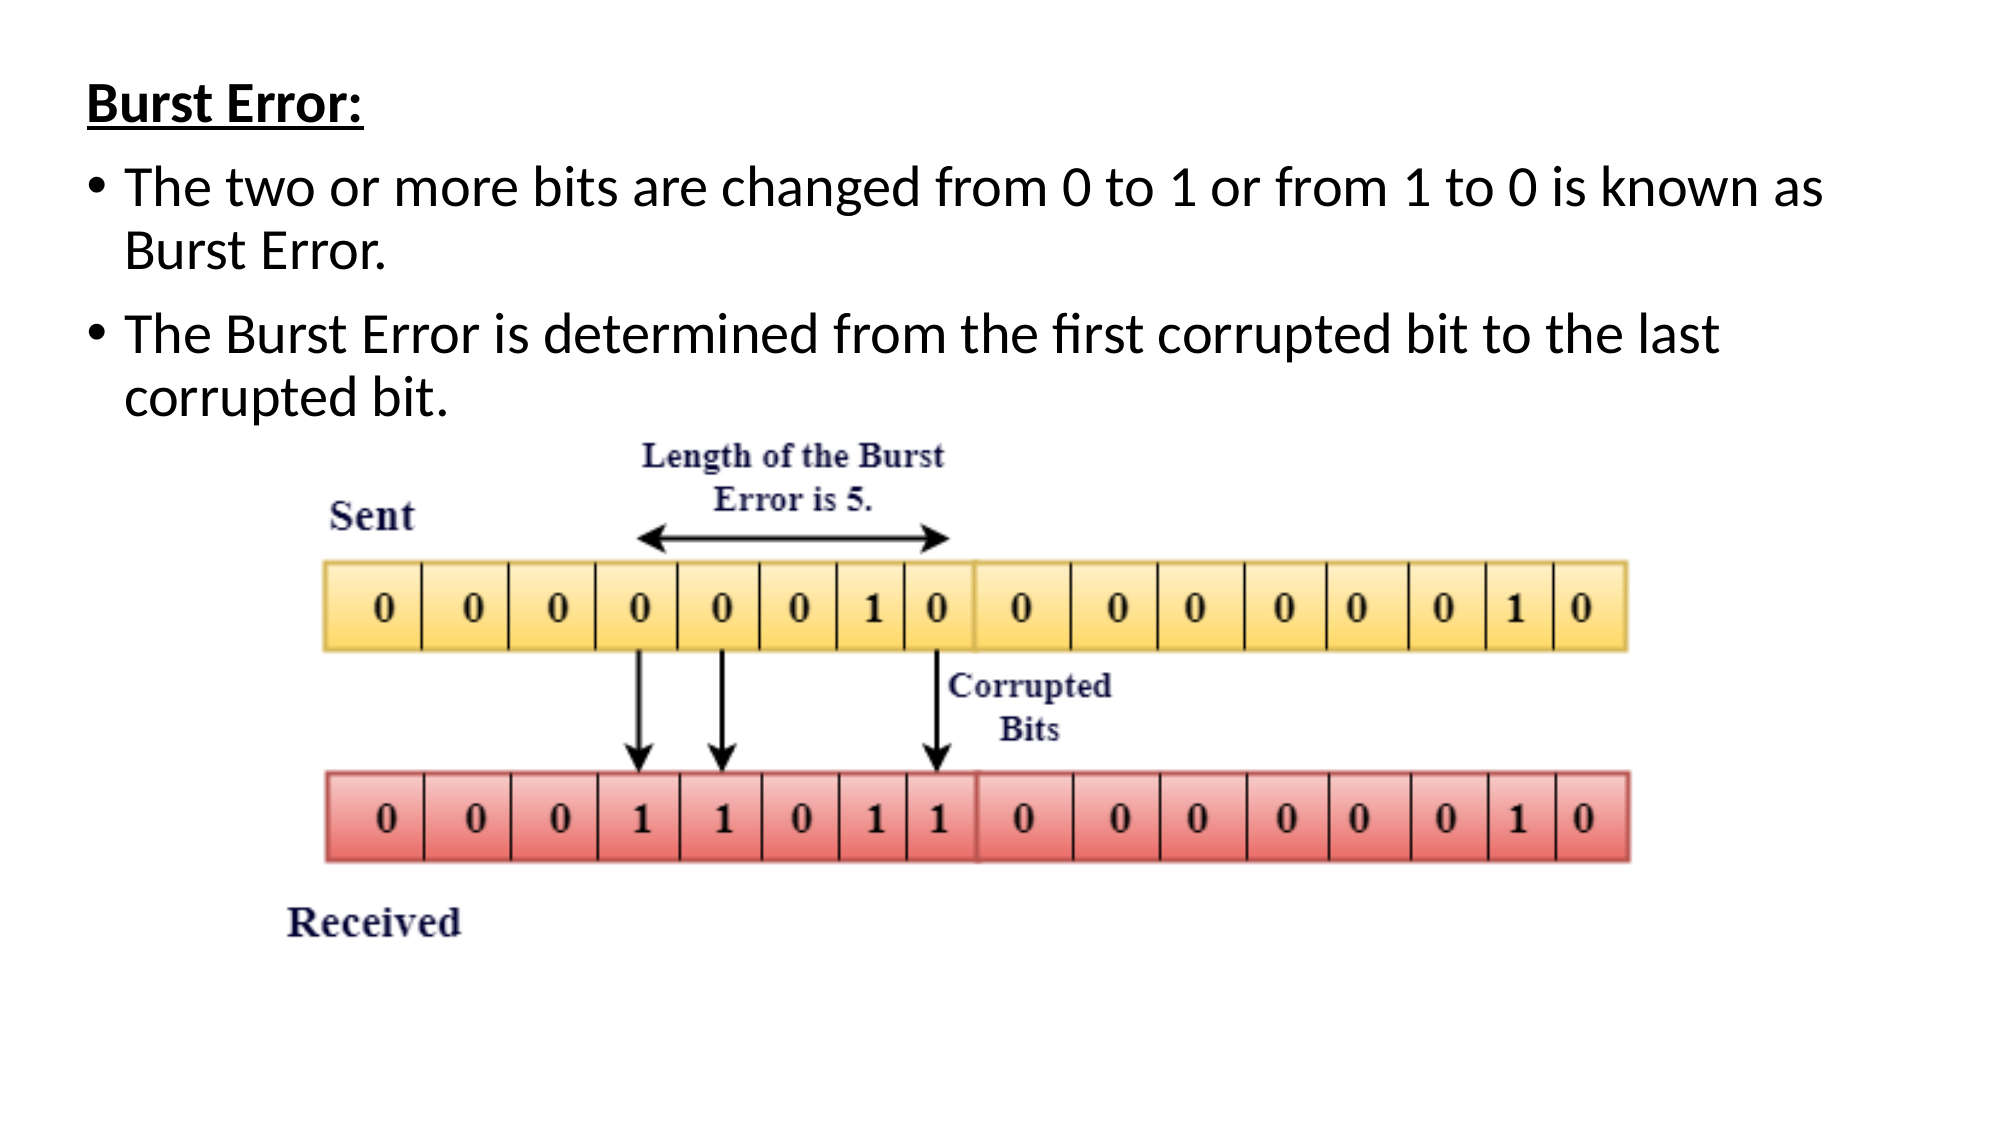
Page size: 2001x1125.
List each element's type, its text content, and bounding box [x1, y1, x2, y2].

picture [286, 434, 1635, 947]
list Burst Error: The two or more bits are changed from 0 to 1 or from 1 to 0 is known as Burst Error. The Burst Error is determined from the first corrupted bit to the last corrupted bit. [71, 64, 1926, 1014]
